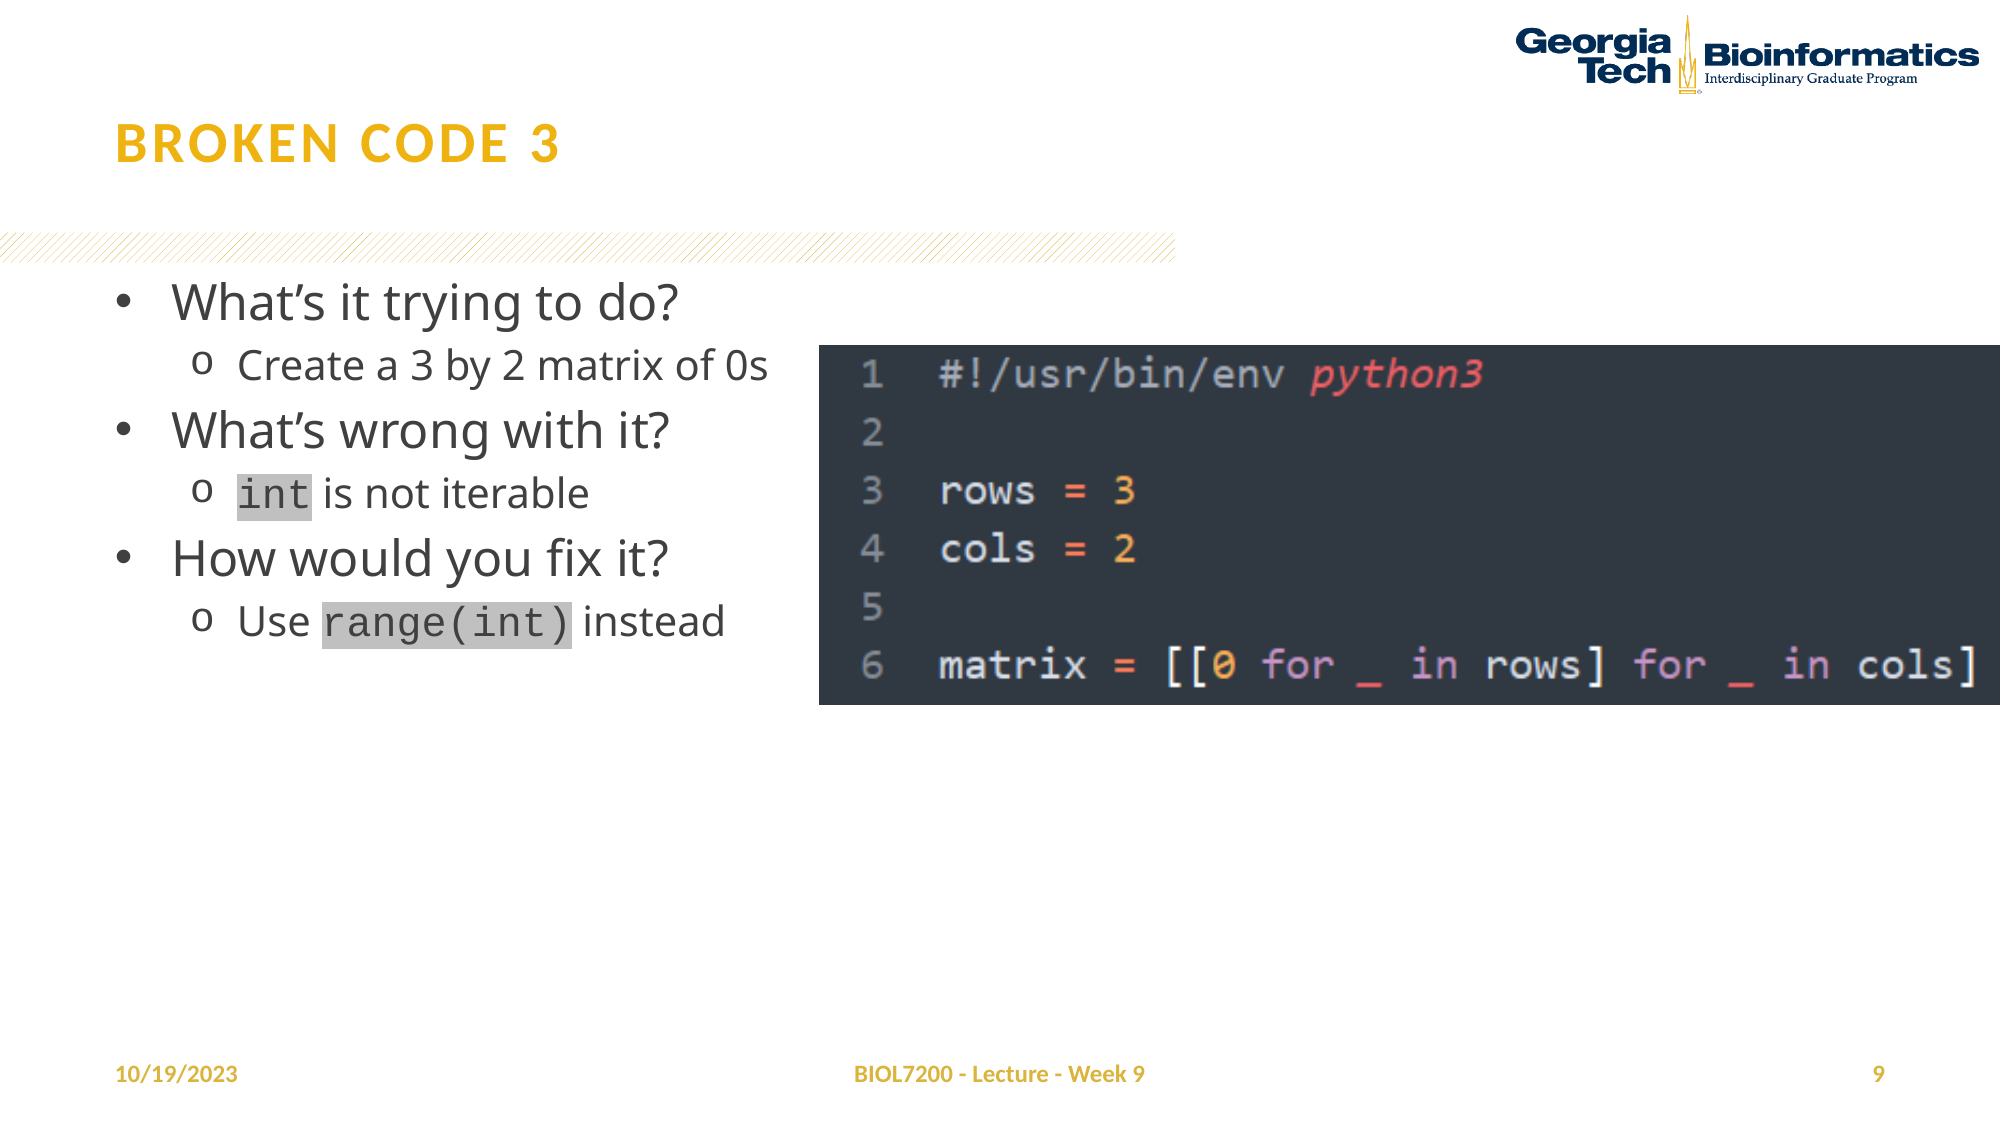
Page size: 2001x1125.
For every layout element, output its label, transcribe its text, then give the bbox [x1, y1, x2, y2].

title Broken code 3 [99, 45, 1900, 233]
slide_number 9 [1433, 1042, 1900, 1103]
footer BIOL7200 - Lecture - Week 9 [683, 1042, 1317, 1103]
list What’s it trying to do? Create a 3 by 2 matrix of 0s What’s wrong with it? int is not iterable How would you fix it? Use range(int) instead [99, 262, 818, 1005]
picture [819, 345, 2000, 705]
picture [1516, 15, 1979, 94]
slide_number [99, 1042, 567, 1103]
